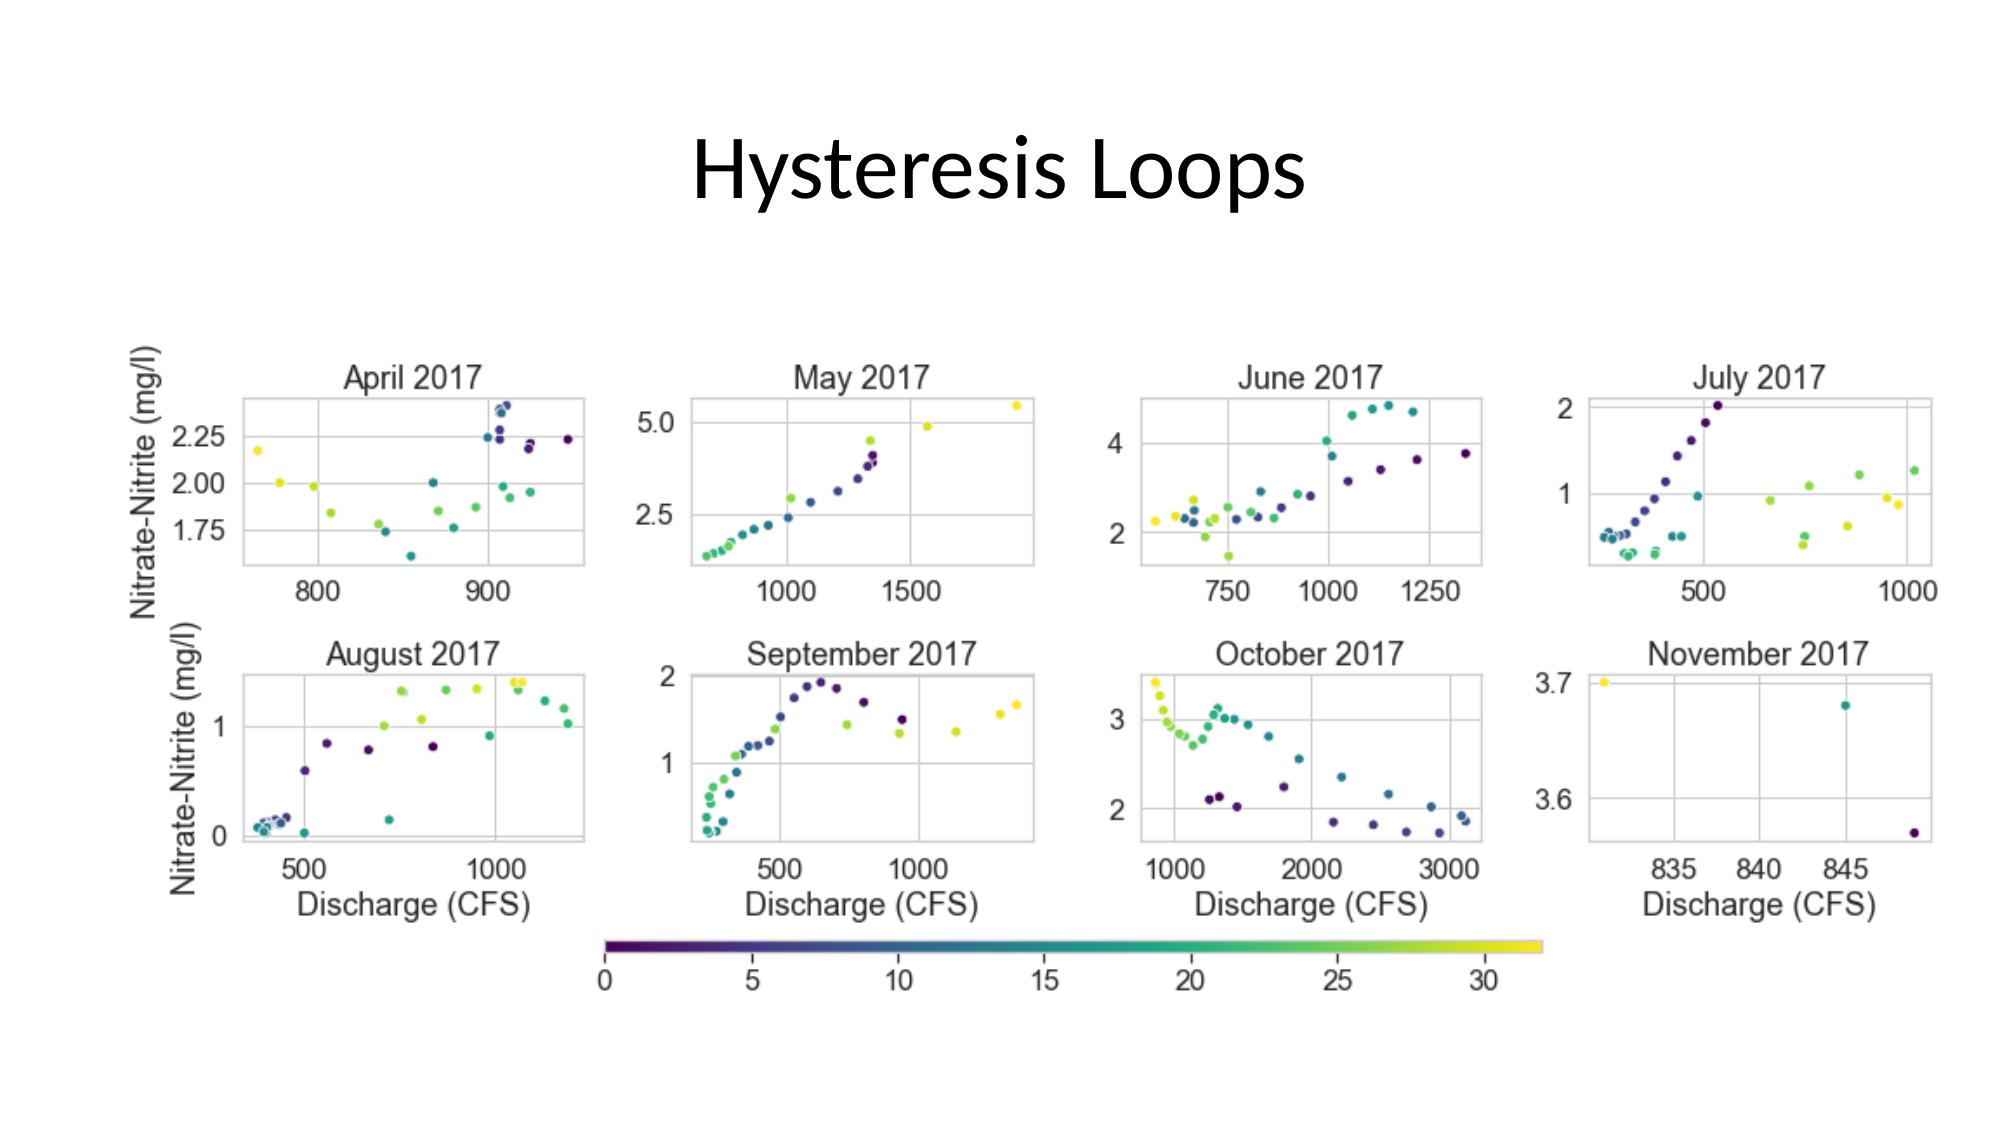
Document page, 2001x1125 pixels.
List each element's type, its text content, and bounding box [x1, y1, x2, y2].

title Hysteresis Loops [137, 59, 1863, 278]
picture [120, 332, 1950, 1008]
